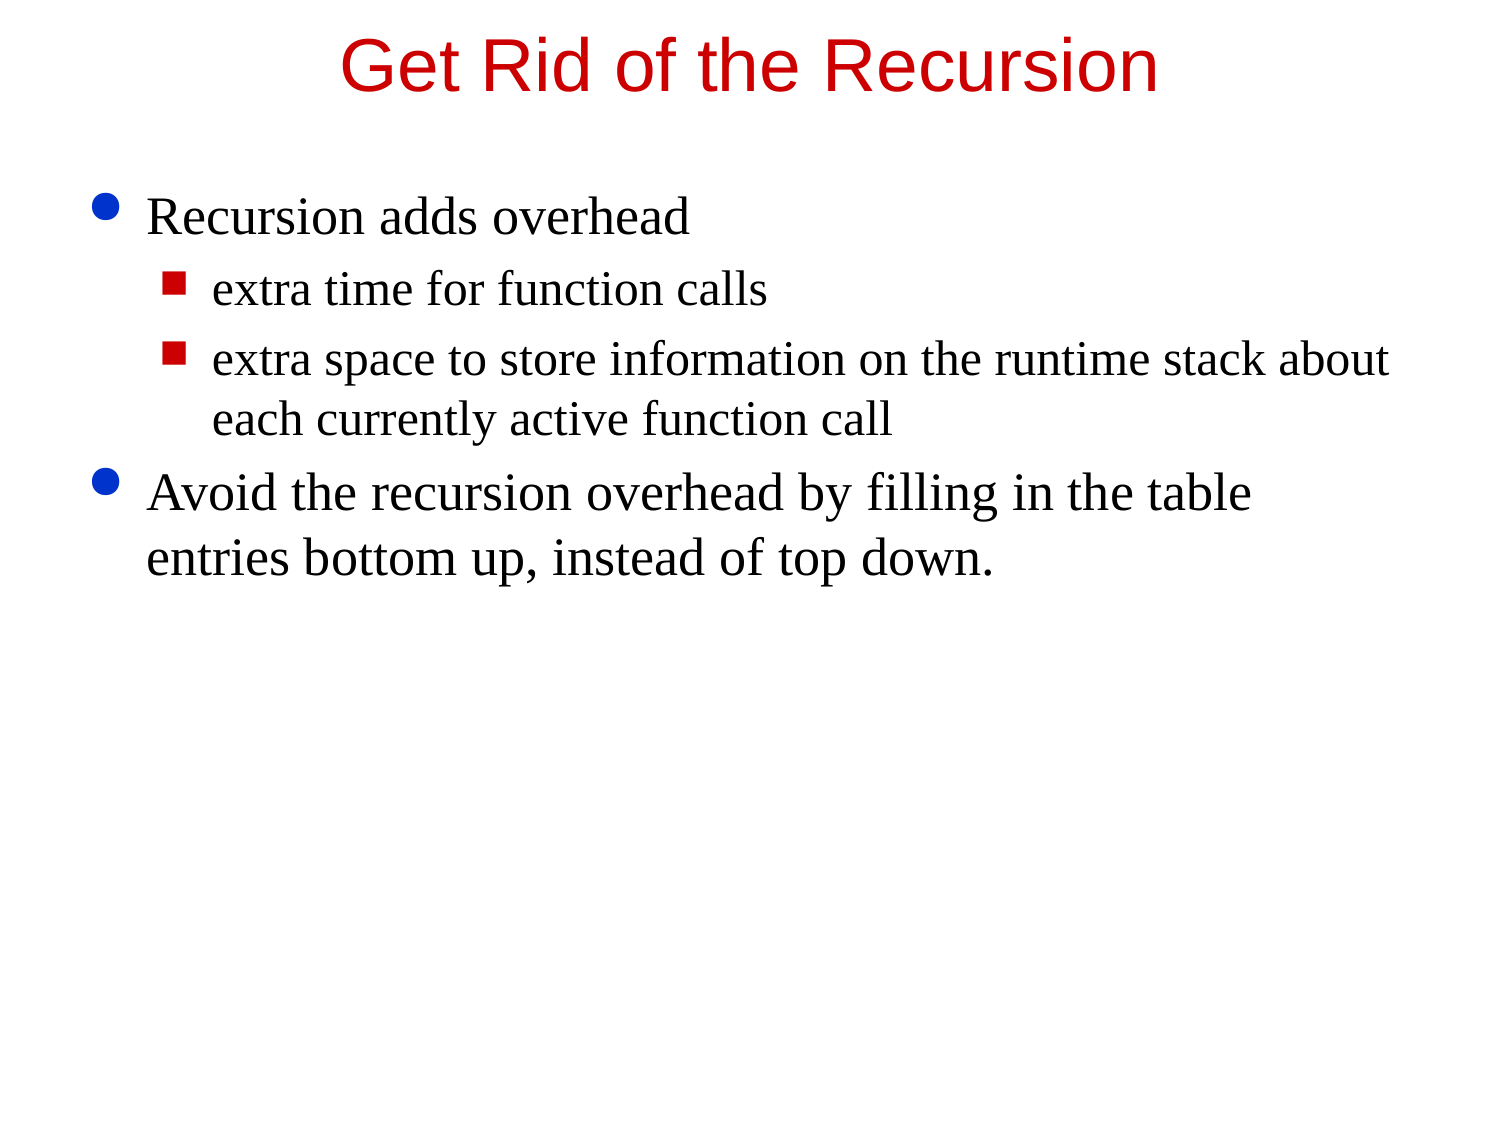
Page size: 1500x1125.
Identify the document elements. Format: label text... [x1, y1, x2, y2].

title Get Rid of the Recursion [74, 37, 1426, 114]
list Recursion adds overhead extra time for function calls extra space to store information on the runtime stack about each currently active function call Avoid the recursion overhead by filling in the table entries bottom up, instead of top down. [74, 172, 1426, 886]
